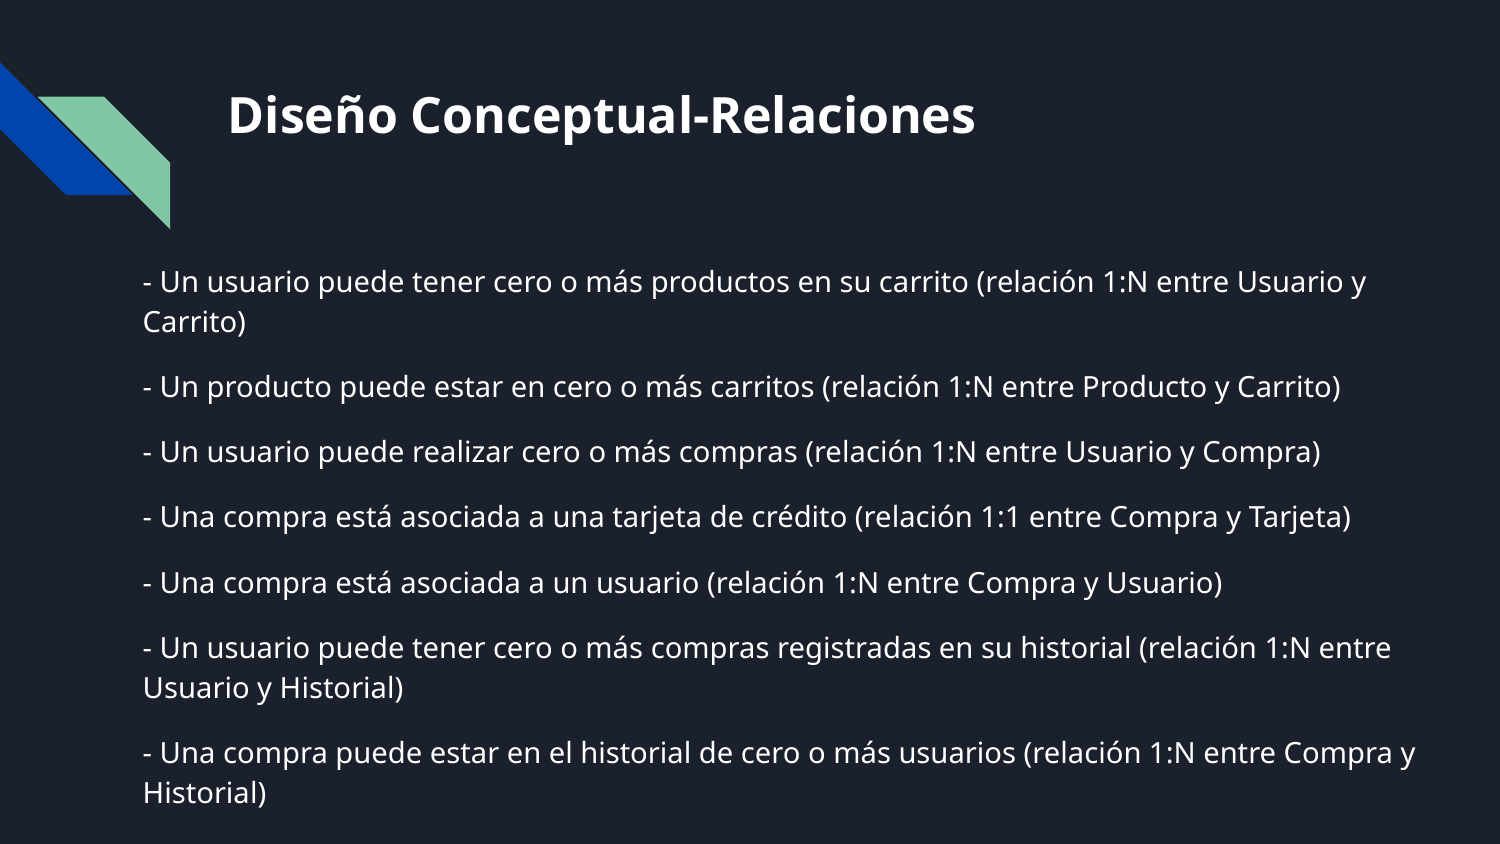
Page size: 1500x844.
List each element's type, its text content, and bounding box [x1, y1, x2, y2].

title Diseño Conceptual-Relaciones [212, 64, 1368, 215]
list - Un usuario puede tener cero o más productos en su carrito (relación 1:N entre Usuario y Carrito) - Un producto puede estar en cero o más carritos (relación 1:N entre Producto y Carrito) - Un usuario puede realizar cero o más compras (relación 1:N entre Usuario y Compra) - Una compra está asociada a una tarjeta de crédito (relación 1:1 entre Compra y Tarjeta) - Una compra está asociada a un usuario (relación 1:N entre Compra y Usuario) - Un usuario puede tener cero o más compras registradas en su historial (relación 1:N entre Usuario y Historial) - Una compra puede estar en el historial de cero o más usuarios (relación 1:N entre Compra y Historial) [127, 242, 1453, 781]
